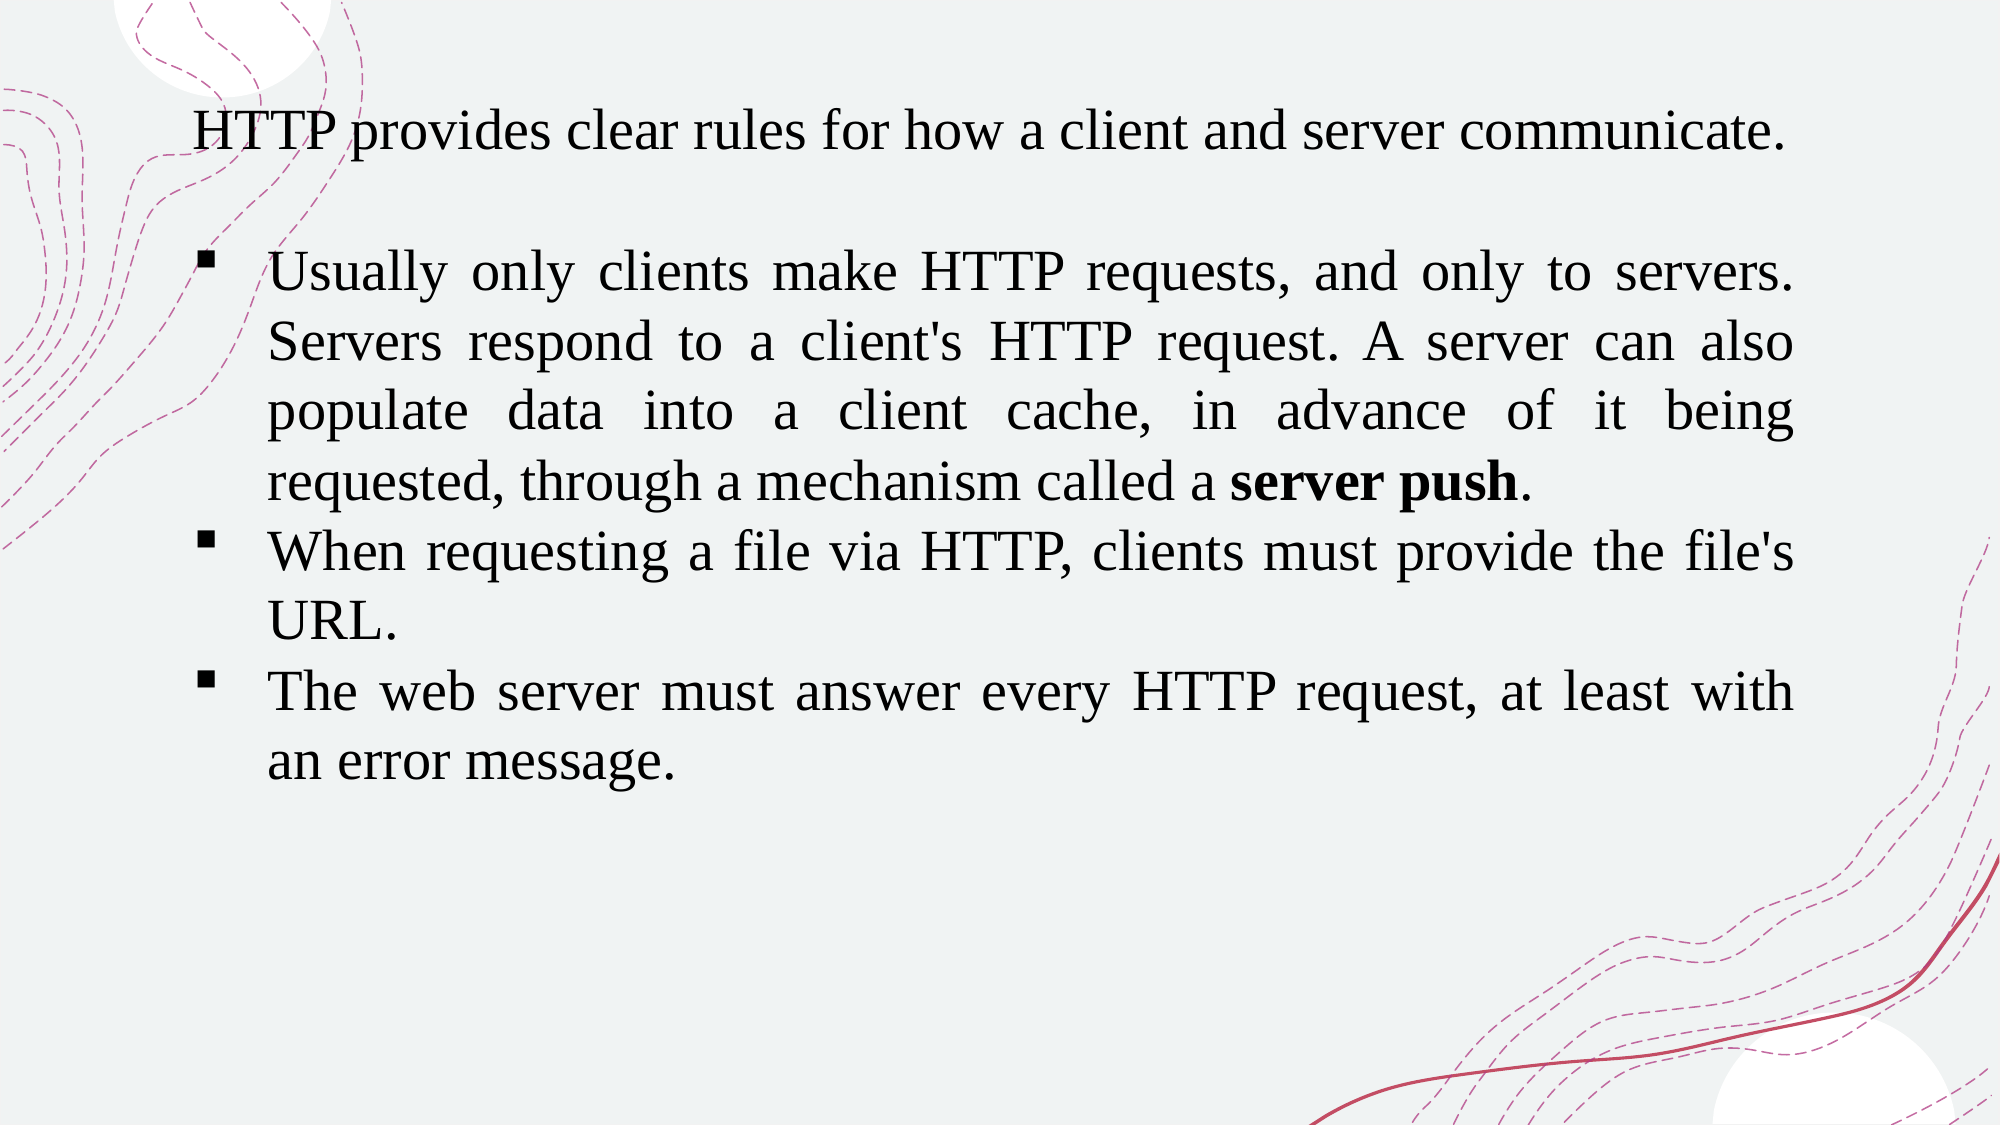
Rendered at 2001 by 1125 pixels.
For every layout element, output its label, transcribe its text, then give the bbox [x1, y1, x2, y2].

text_box HTTP provides clear rules for how a client and server communicate. Usually only clients make HTTP requests, and only to servers. Servers respond to a client's HTTP request. A server can also populate data into a client cache, in advance of it being requested, through a mechanism called a server push. When requesting a file via HTTP, clients must provide the file's URL. The web server must answer every HTTP request, at least with an error message. [178, 84, 1811, 799]
